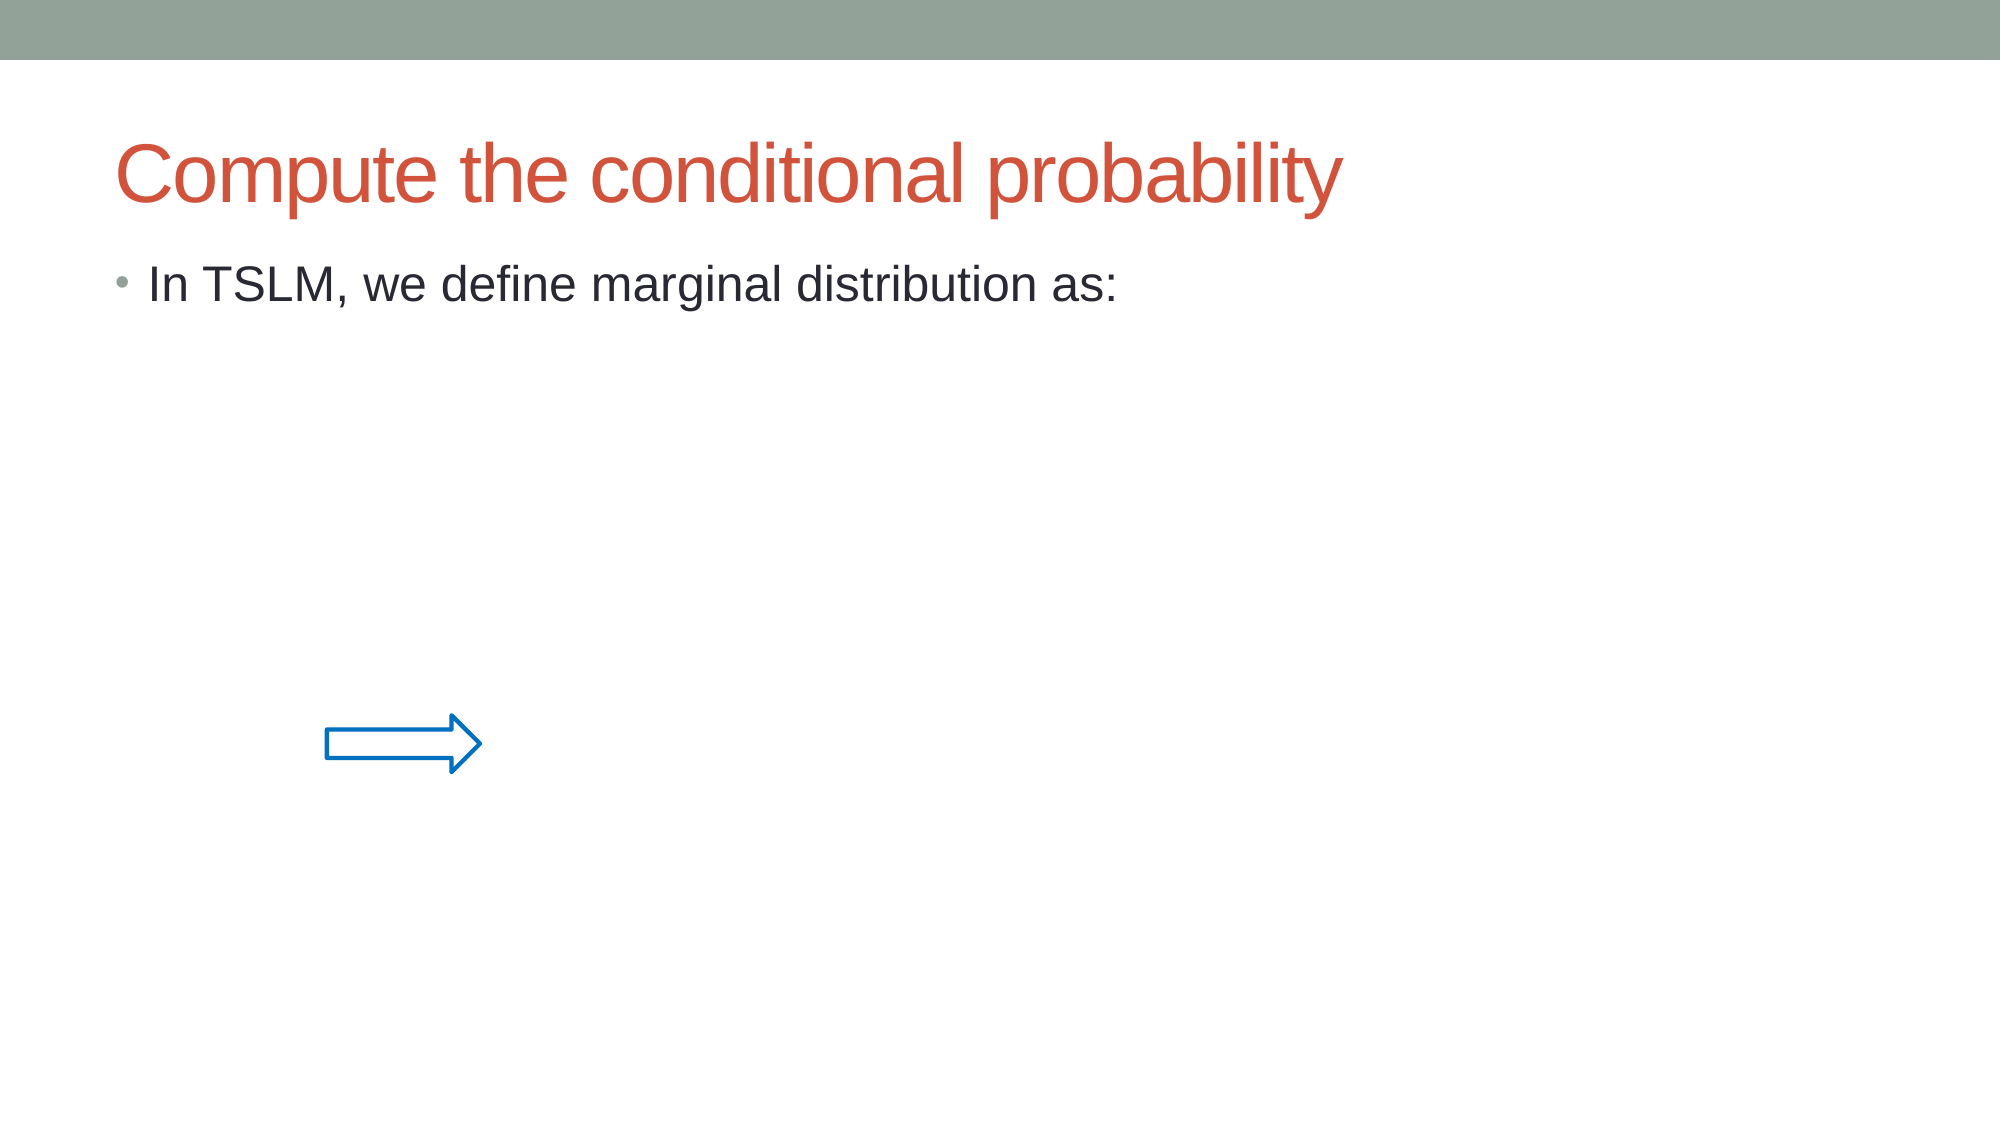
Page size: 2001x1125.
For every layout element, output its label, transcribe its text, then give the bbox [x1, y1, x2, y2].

title Compute the conditional probability [99, 87, 1900, 250]
text_box [324, 713, 483, 775]
